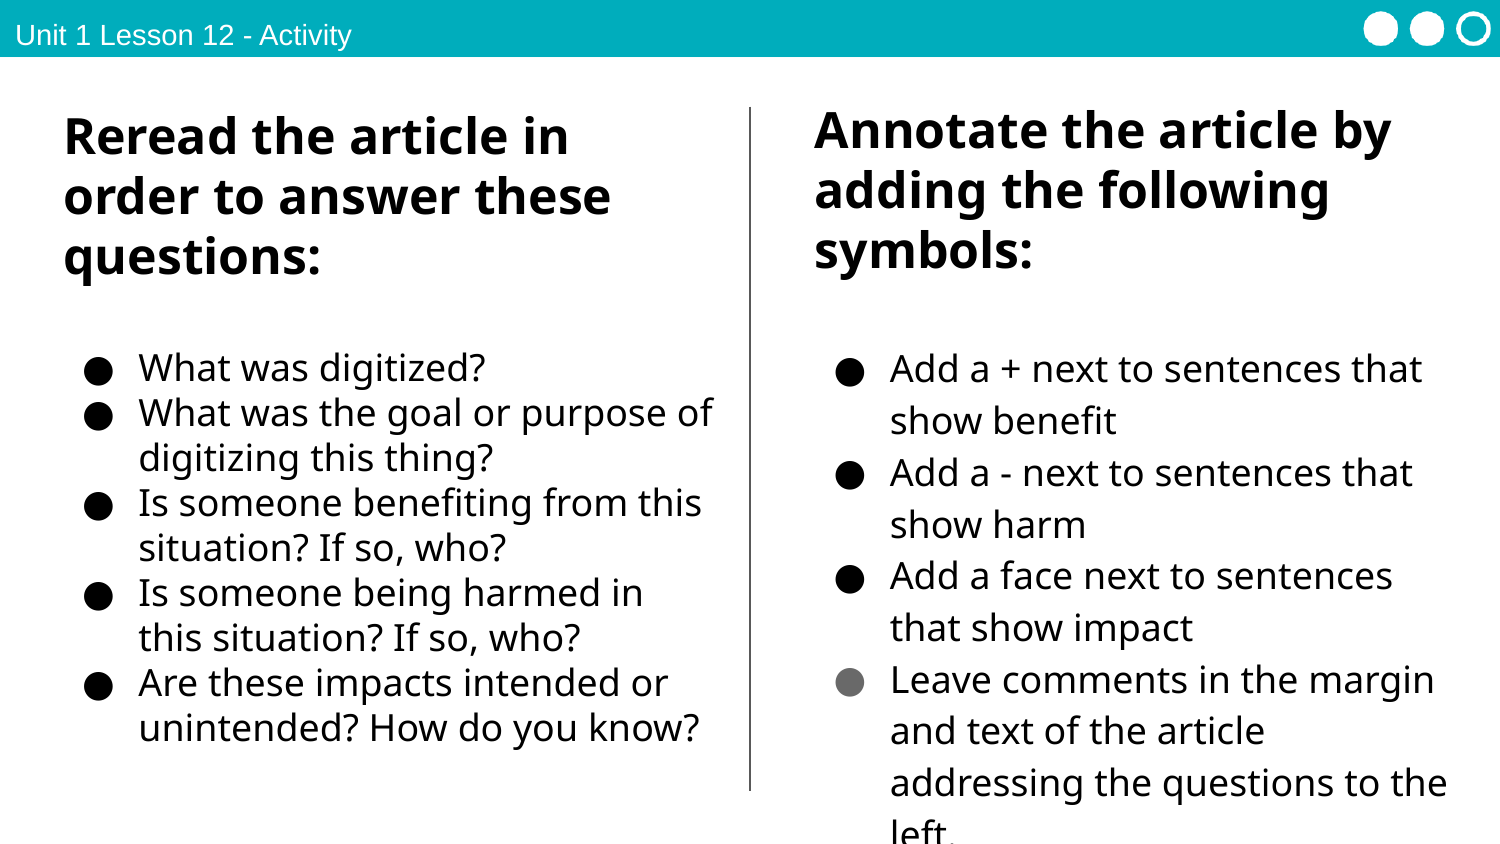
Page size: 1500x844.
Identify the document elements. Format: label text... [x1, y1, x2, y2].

text_box Reread the article in order to answer these questions: What was digitized? What was the goal or purpose of digitizing this thing? Is someone benefiting from this situation? If so, who? Is someone being harmed in this situation? If so, who? Are these impacts intended or unintended? How do you know? [48, 89, 734, 766]
picture [0, 0, 1500, 844]
text_box Annotate the article by adding the following symbols: Add a + next to sentences that show benefit Add a - next to sentences that show harm Add a face next to sentences that show impact Leave comments in the margin and text of the article addressing the questions to the left. [799, 83, 1480, 761]
text_box Unit 1 Lesson 12 - Activity [0, 0, 750, 58]
